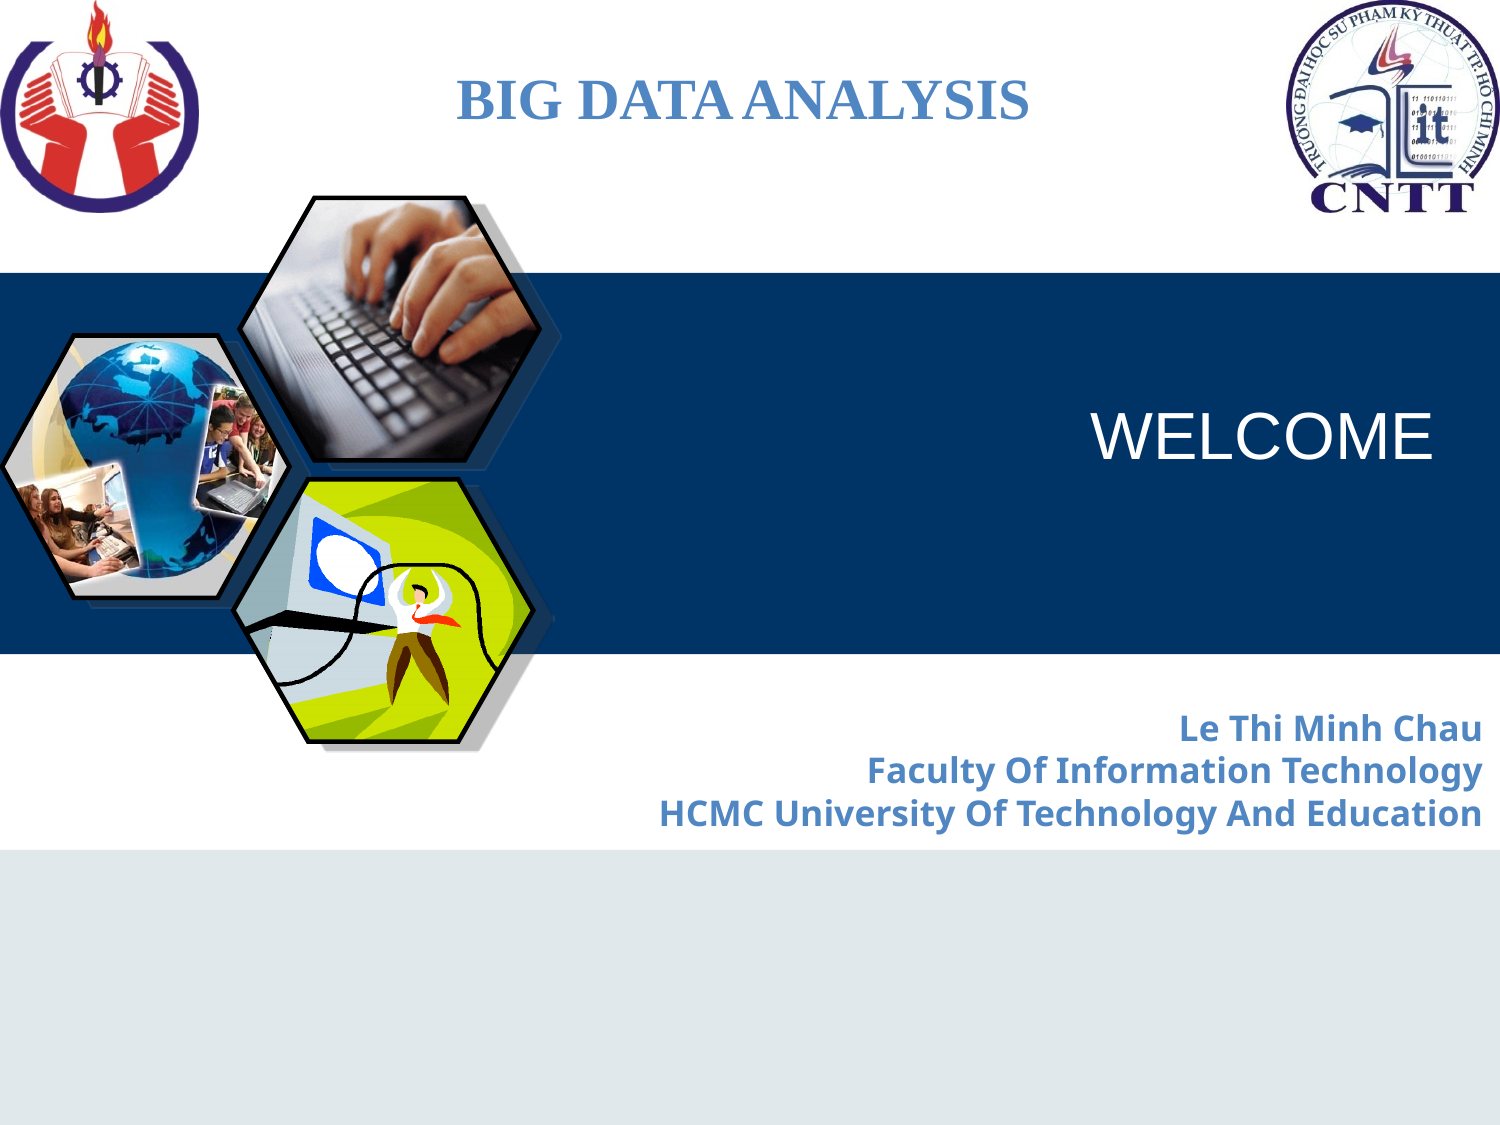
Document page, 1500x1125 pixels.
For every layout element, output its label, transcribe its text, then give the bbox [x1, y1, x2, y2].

text_box Le Thi Minh Chau Faculty Of Information Technology HCMC University Of Technology And Education [596, 698, 1498, 841]
picture [237, 482, 530, 739]
picture [243, 201, 536, 458]
subtitle WELCOME [549, 385, 1450, 548]
picture [6, 338, 286, 595]
picture [0, 0, 199, 213]
picture [1286, 0, 1500, 213]
